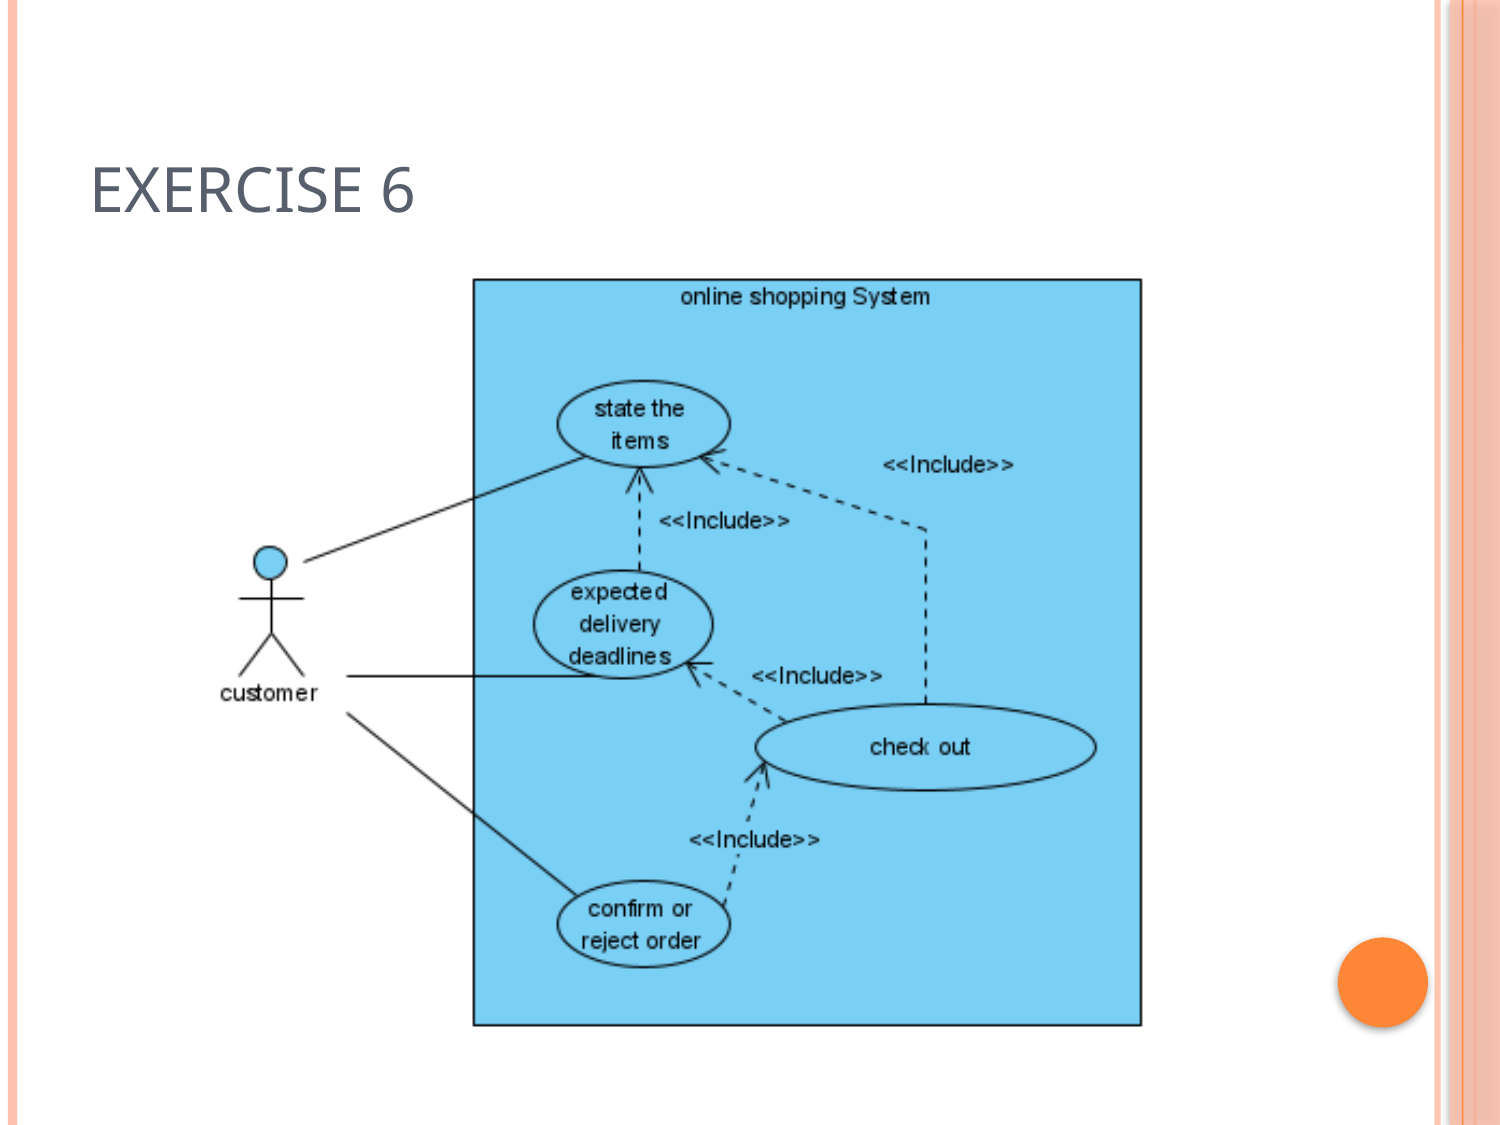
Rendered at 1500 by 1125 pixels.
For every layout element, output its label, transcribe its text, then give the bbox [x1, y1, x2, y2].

picture [199, 249, 1163, 1056]
title Exercise 6 [75, 45, 1300, 233]
